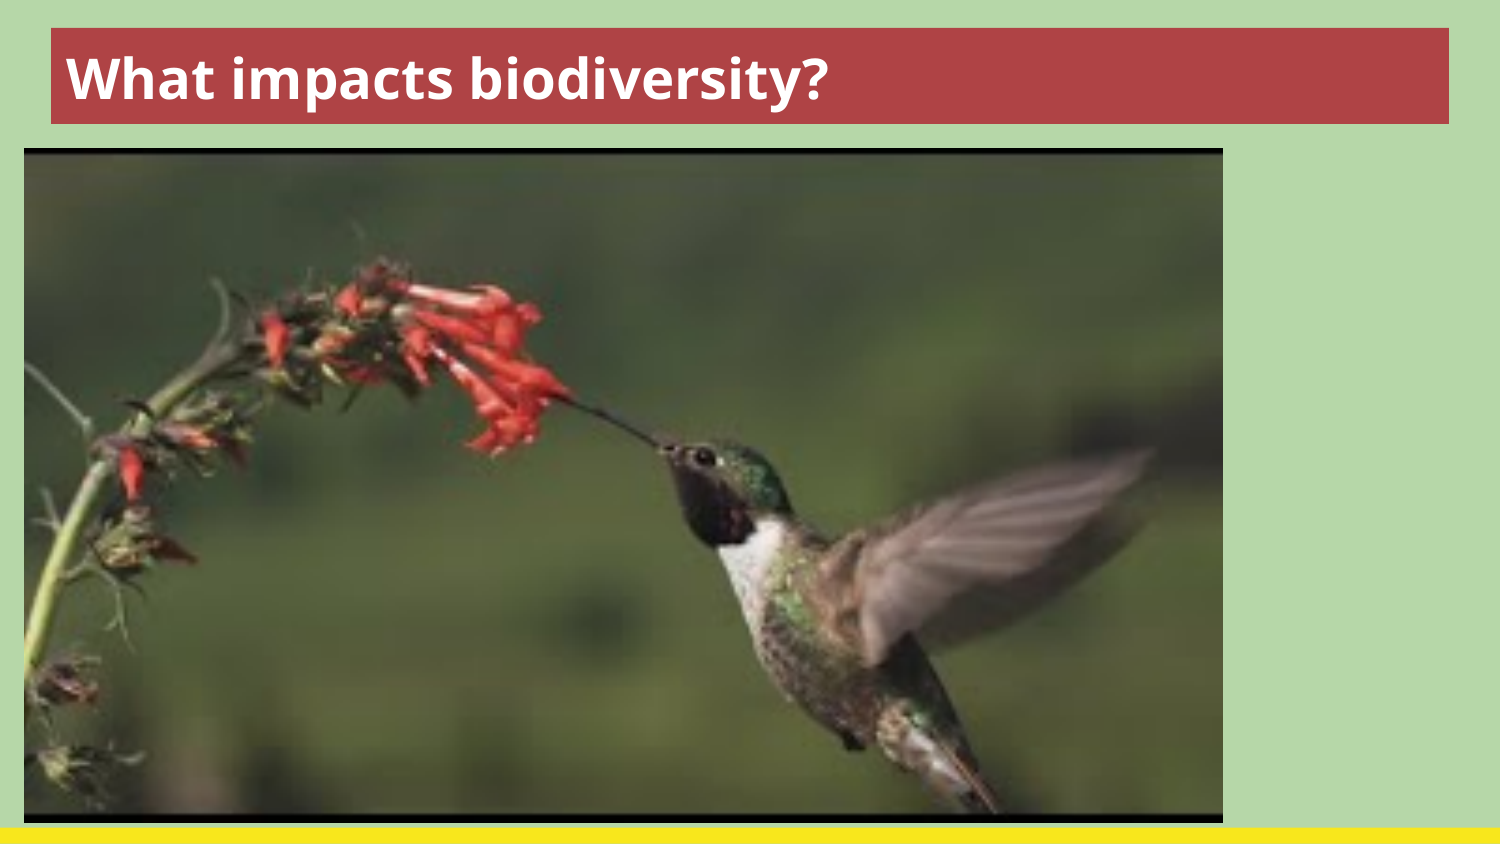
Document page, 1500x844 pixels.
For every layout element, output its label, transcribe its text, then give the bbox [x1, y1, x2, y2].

title What impacts biodiversity? [51, 27, 1449, 124]
picture [24, 148, 1224, 823]
